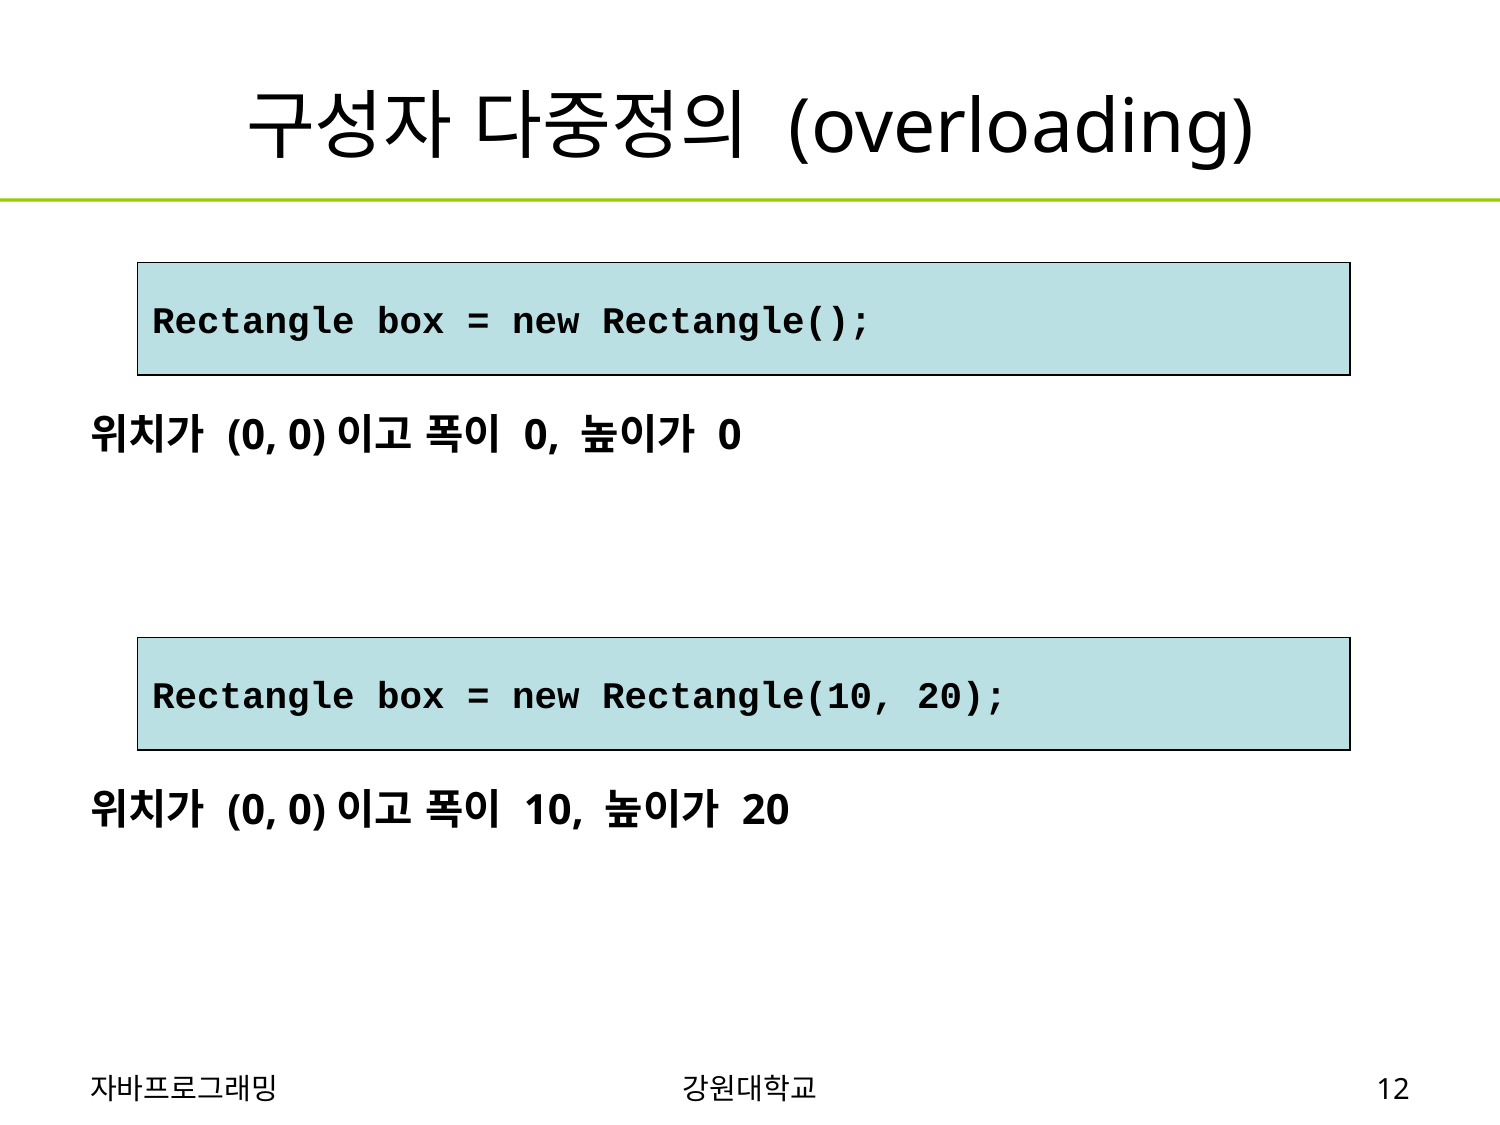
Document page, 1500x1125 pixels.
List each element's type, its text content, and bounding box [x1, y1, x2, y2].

title 구성자 다중정의 (overloading) [74, 44, 1426, 201]
text_box Rectangle box = new Rectangle(10, 20); [137, 637, 1350, 750]
list 위치가 (0, 0)이고 폭이 0, 높이가 0 [74, 399, 1451, 501]
slide_number 자바프로그래밍 [74, 1062, 476, 1103]
text_box 위치가 (0, 0)이고 폭이 10, 높이가 20 [75, 774, 1450, 875]
text_box Rectangle box = new Rectangle(); [137, 262, 1350, 375]
slide_number 12 [1074, 1062, 1426, 1103]
footer 강원대학교 [512, 1062, 988, 1103]
